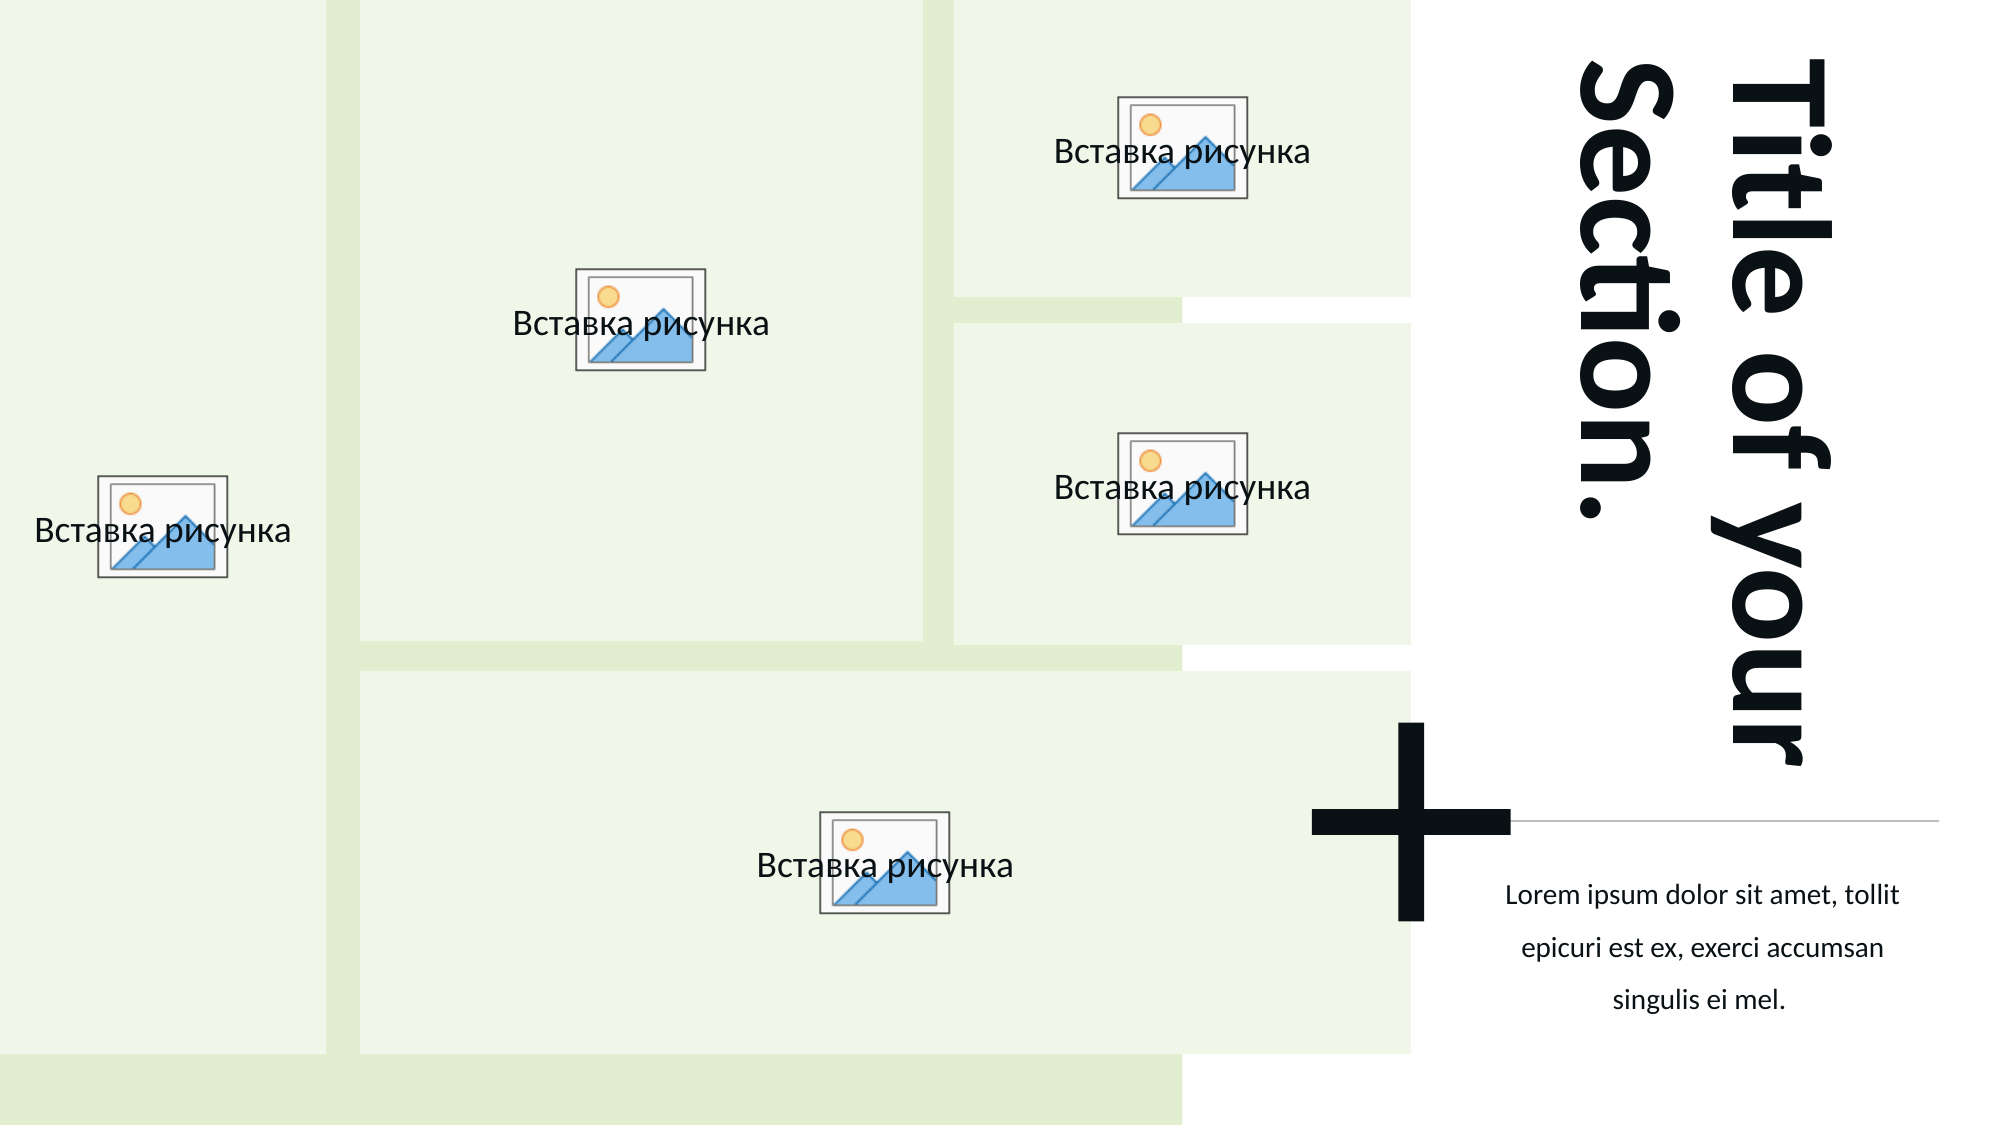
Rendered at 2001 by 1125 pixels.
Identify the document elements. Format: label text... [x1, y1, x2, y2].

list Lorem ipsum dolor sit amet, tollit epicuri est ex, exerci accumsan singulis ei mel. [1466, 850, 1940, 1095]
picture [359, 671, 1412, 1055]
title Title of your Section. [1466, 43, 1940, 791]
picture [953, 323, 1412, 645]
text_box [1412, 722, 1512, 922]
picture [0, 0, 327, 1055]
picture [953, 0, 1412, 297]
picture [359, 0, 924, 641]
